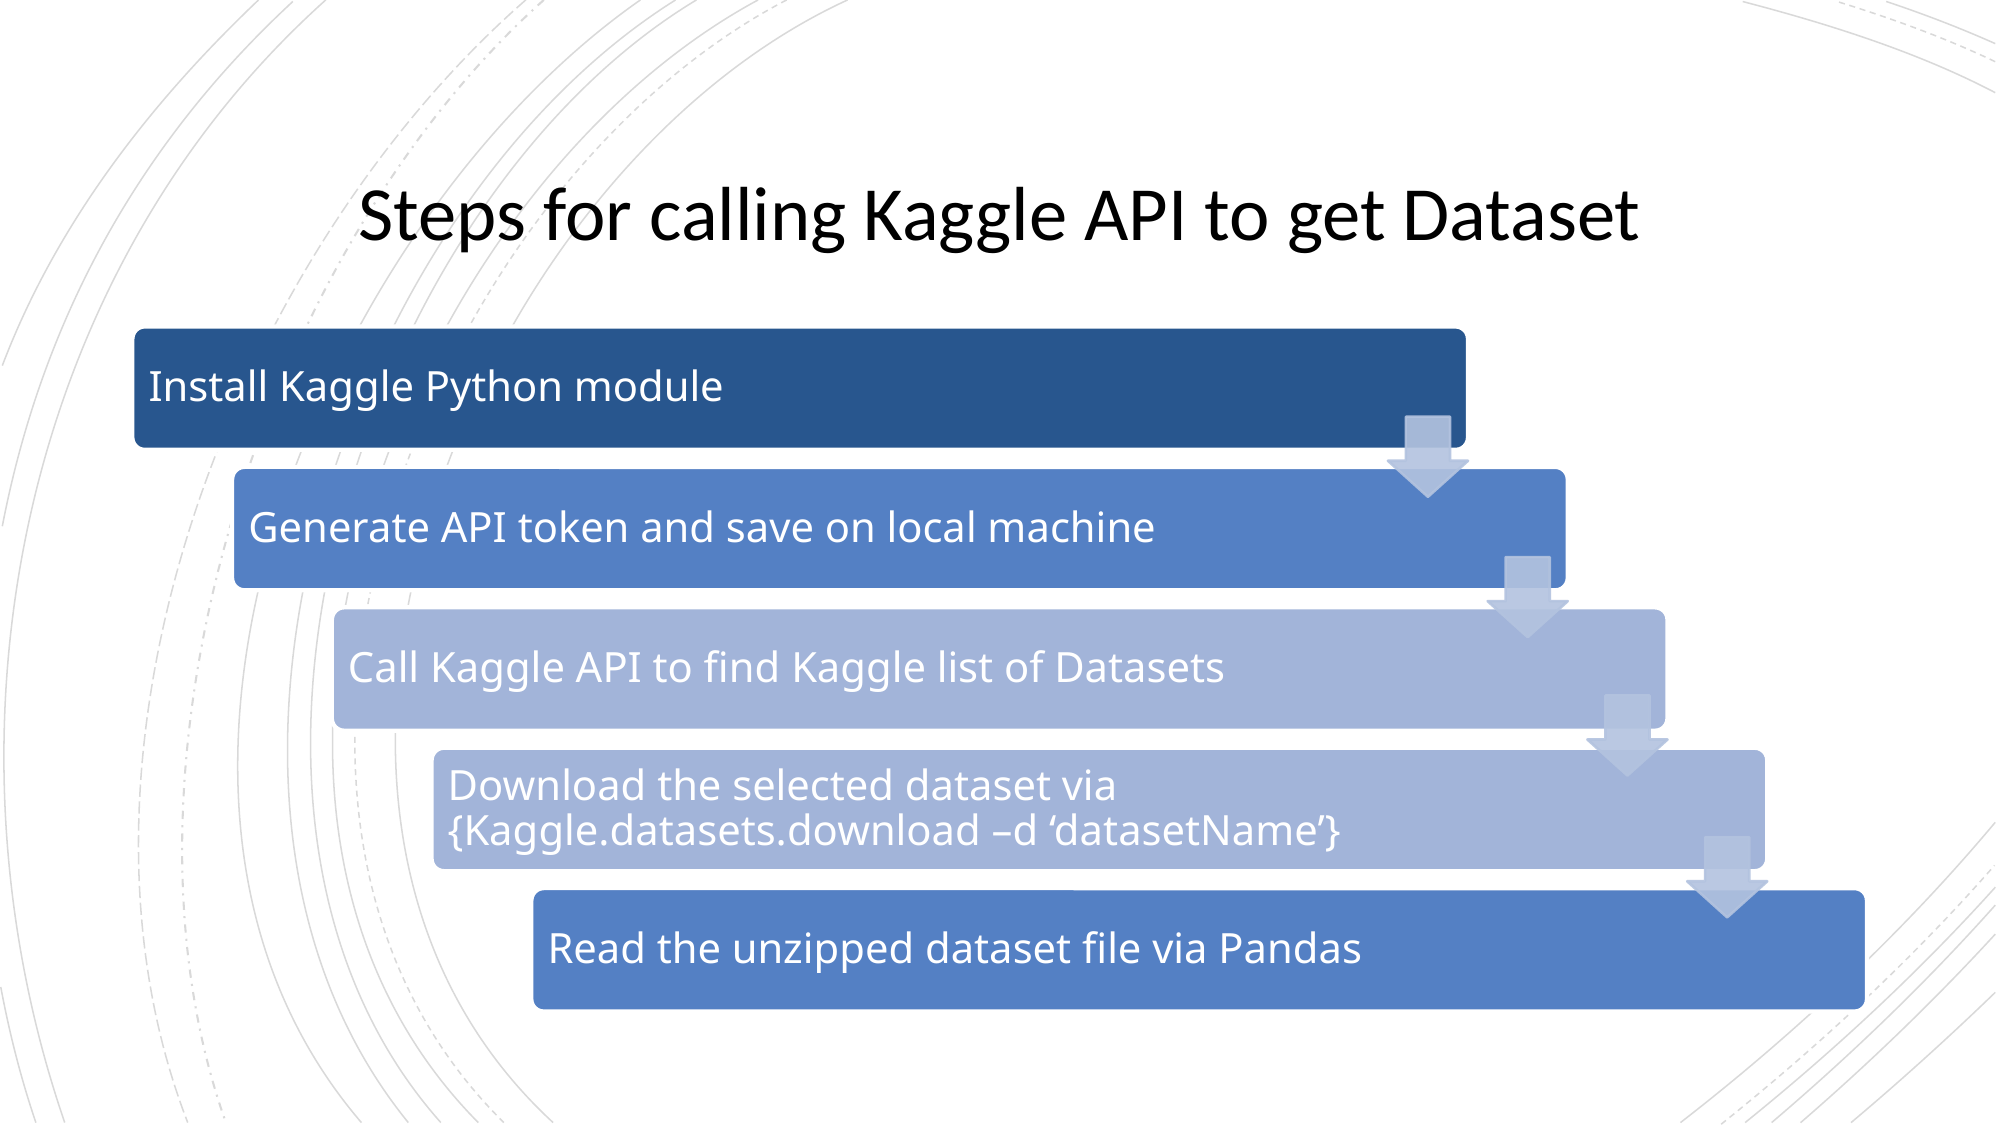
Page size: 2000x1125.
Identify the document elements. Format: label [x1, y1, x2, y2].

text_box [0, 0, 1996, 1125]
text_box [132, 326, 1868, 1012]
